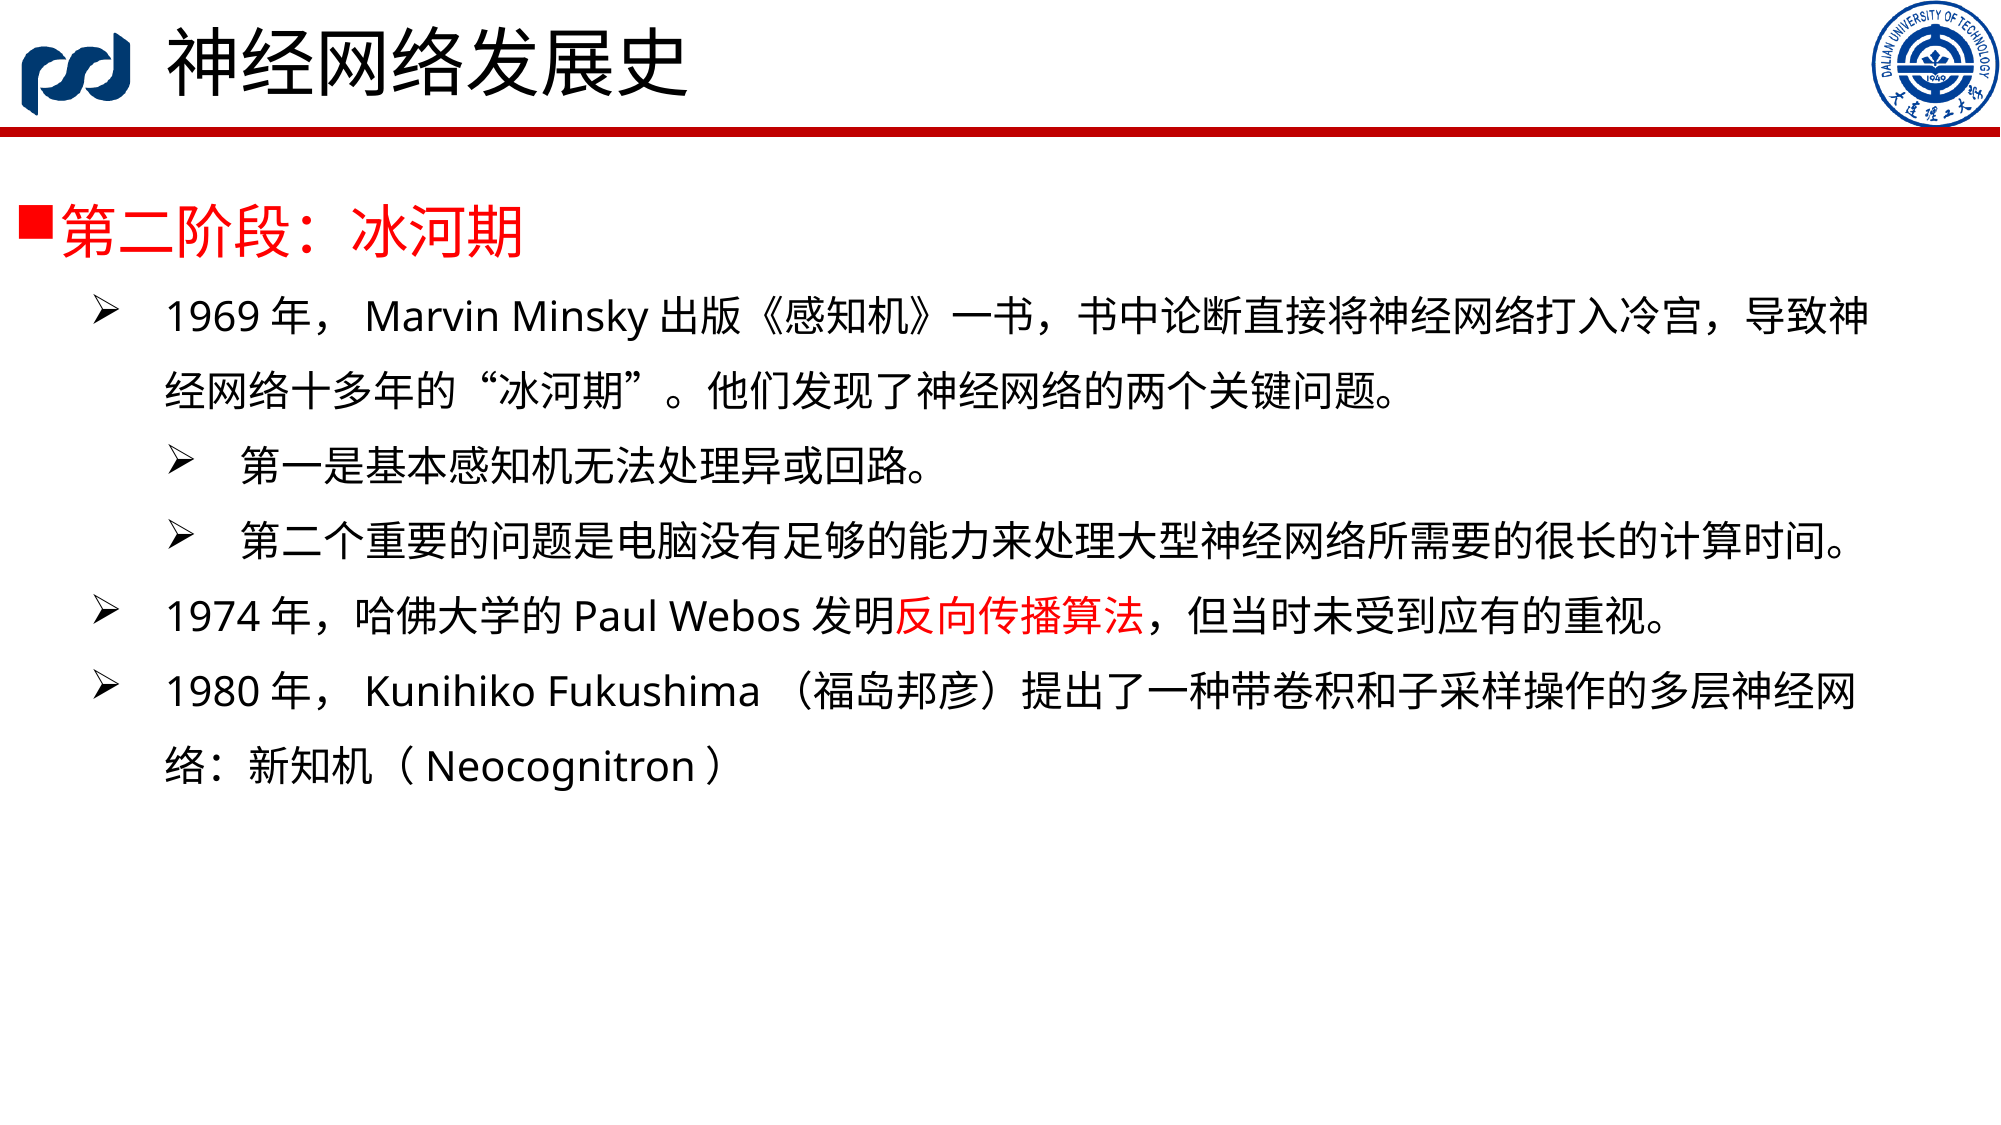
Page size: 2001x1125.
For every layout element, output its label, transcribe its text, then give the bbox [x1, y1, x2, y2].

picture [1871, 0, 2001, 128]
title 神经网络发展史 [150, 15, 1580, 118]
text_box 第二阶段：冰河期 1969年，Marvin Minsky出版《感知机》一书，书中论断直接将神经网络打入冷宫，导致神经网络十多年的“冰河期”。他们发现了神经网络的两个关键问题。 第一是基本感知机无法处理异或回路。 第二个重要的问题是电脑没有足够的能力来处理大型神经网络所需要的很长的计算时间。 1974年，哈佛大学的Paul Webos发明反向传播算法，但当时未受到应有的重视。 1980年，Kunihiko Fukushima（福岛邦彦）提出了一种带卷积和子采样操作的多层神经网络：新知机（Neocognitron） [0, 152, 1892, 798]
picture [12, 11, 150, 122]
